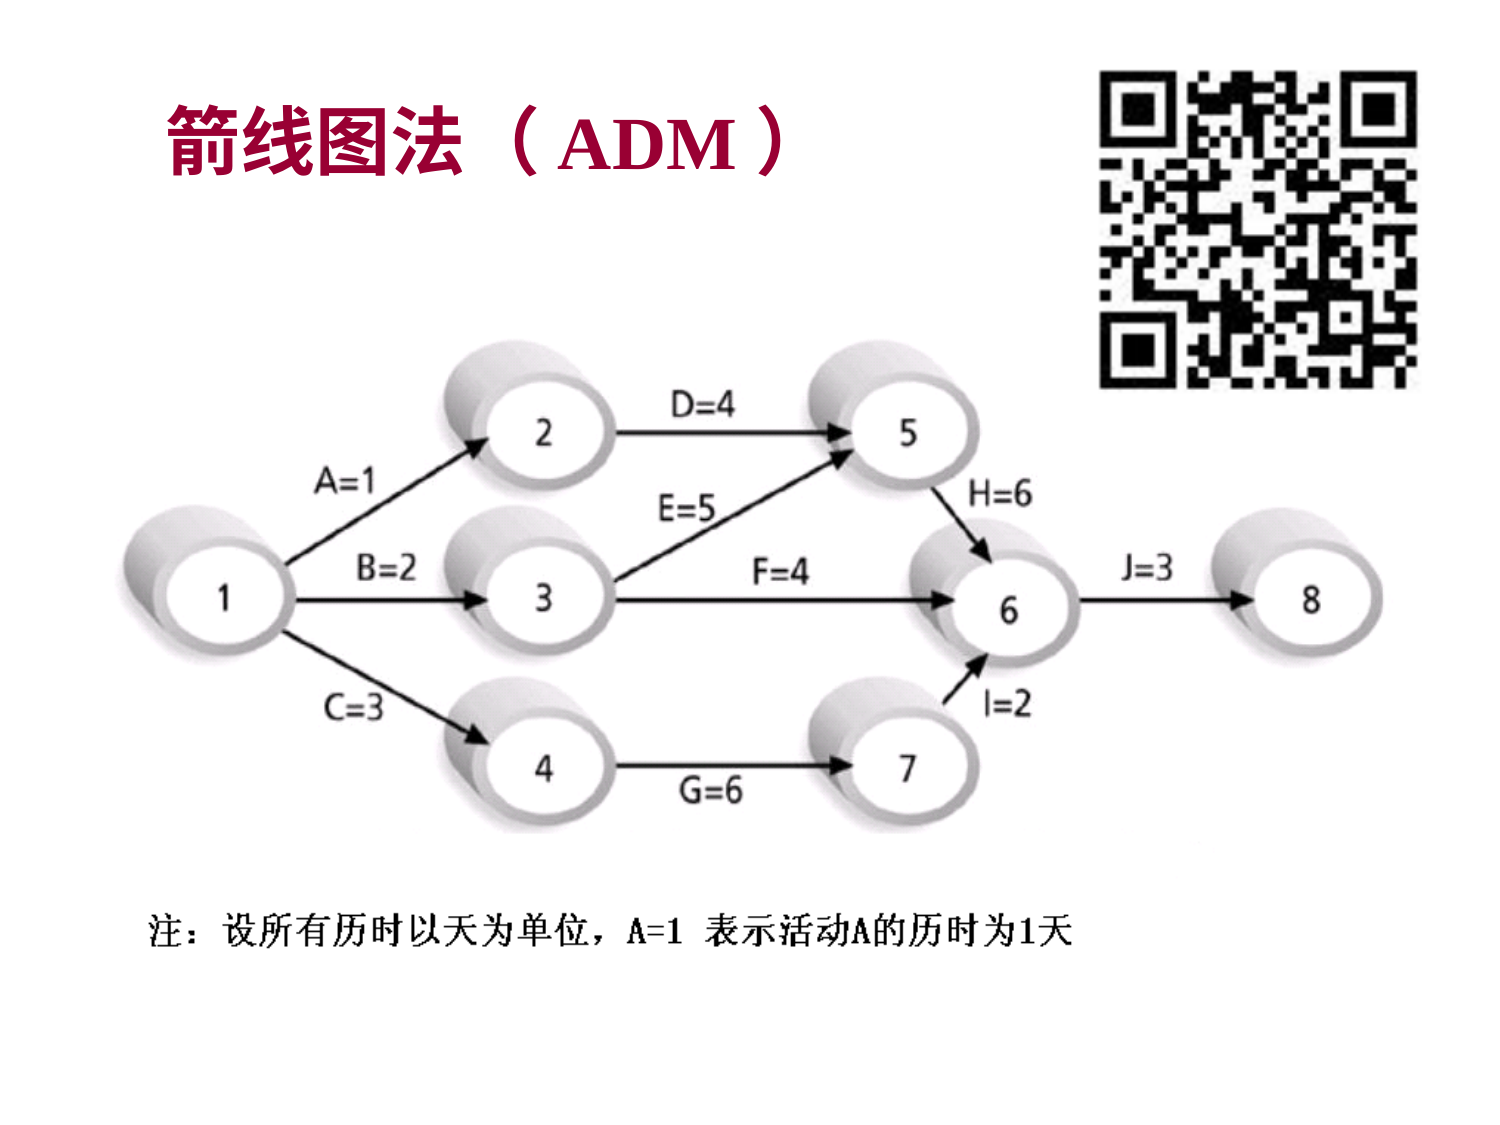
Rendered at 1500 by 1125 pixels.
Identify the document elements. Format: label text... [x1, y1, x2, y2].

picture [112, 14, 1480, 1012]
text_box 箭线图法（ADM） [149, 45, 1042, 234]
